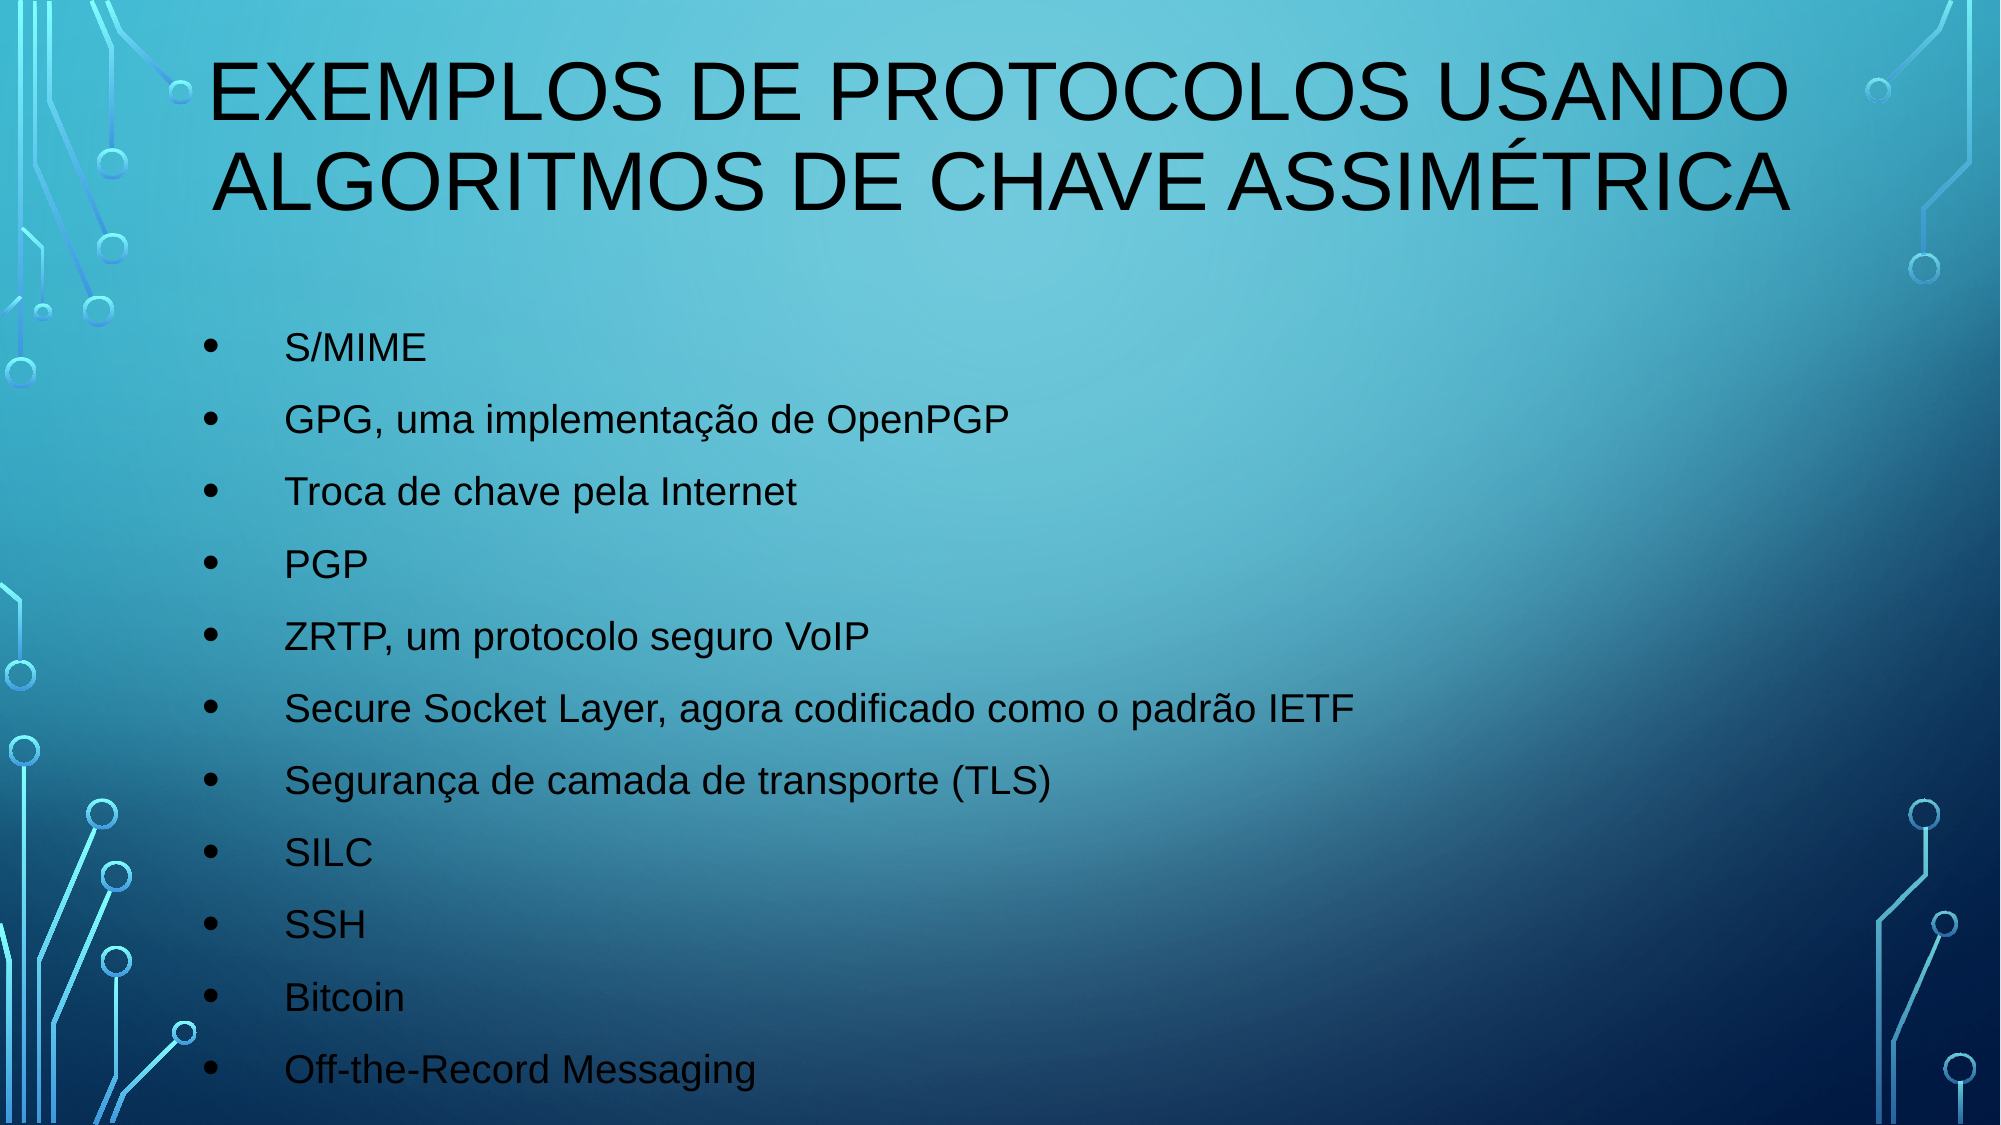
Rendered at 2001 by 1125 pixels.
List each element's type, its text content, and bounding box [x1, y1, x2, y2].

title Exemplos de protocolos usando algoritmos de chave assimétrica [187, 17, 1813, 248]
list S/MIME GPG, uma implementação de OpenPGP Troca de chave pela Internet PGP ZRTP, um protocolo seguro VoIP Secure Socket Layer, agora codificado como o padrão IETF Segurança de camada de transporte (TLS) SILC SSH Bitcoin Off-the-Record Messaging [187, 248, 1813, 1106]
